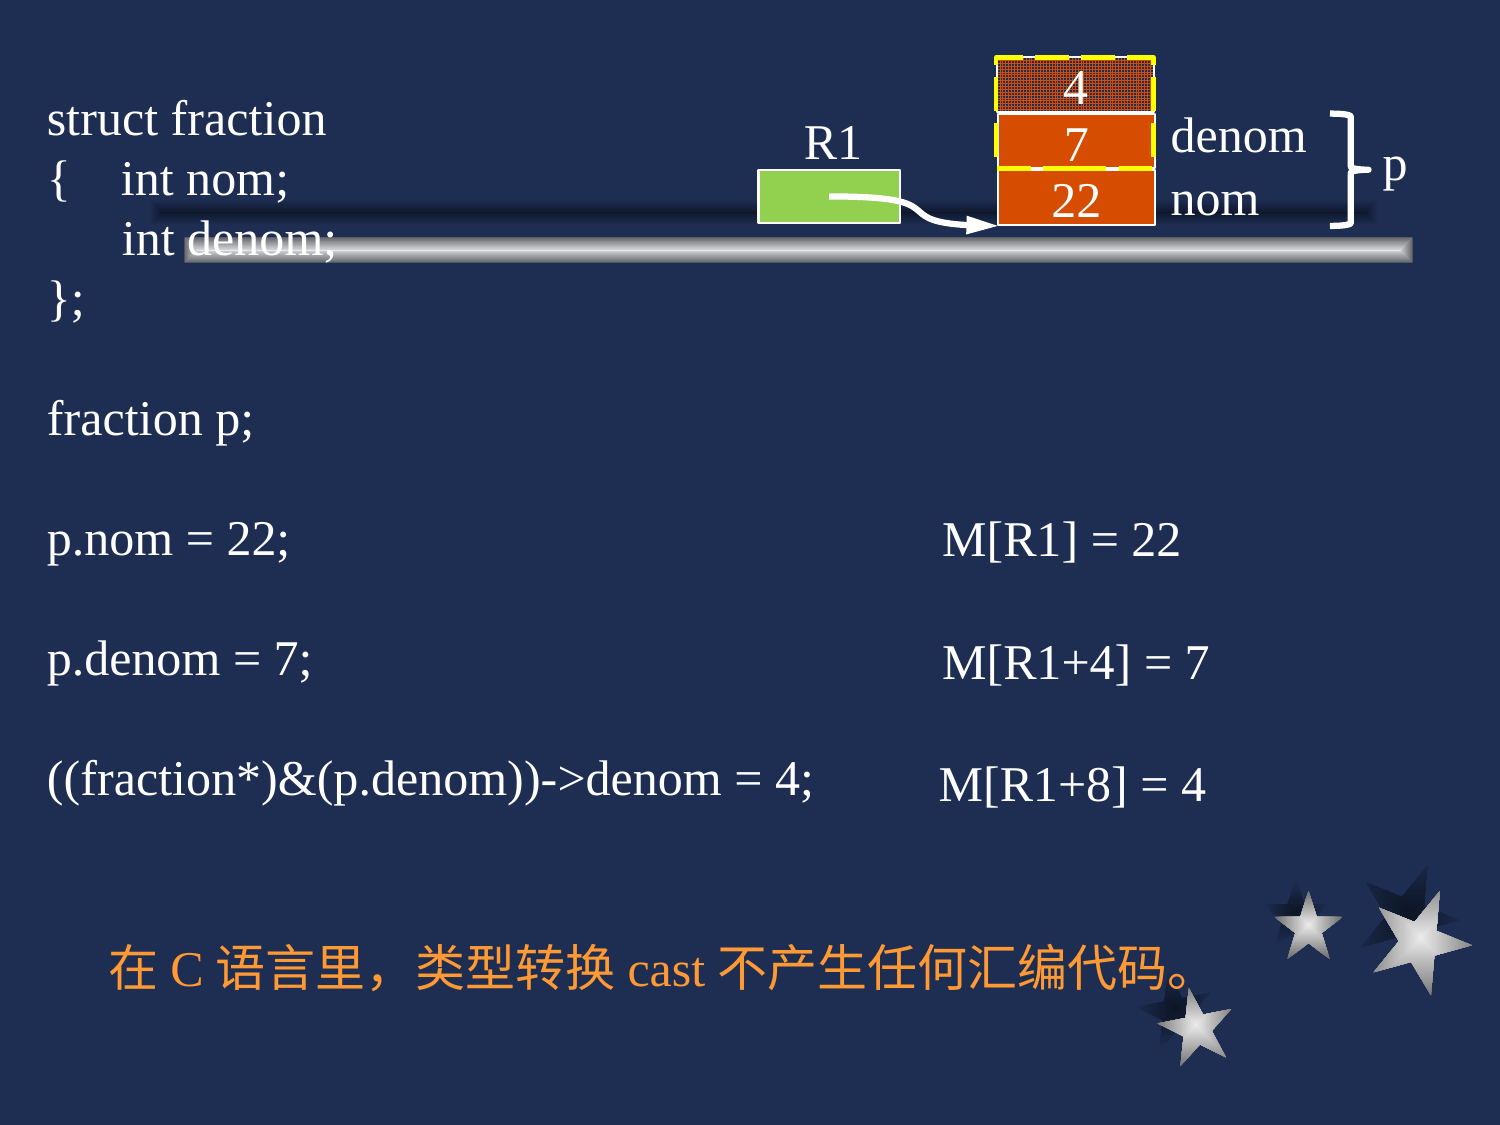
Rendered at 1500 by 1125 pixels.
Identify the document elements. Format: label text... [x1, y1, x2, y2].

text_box nom [1155, 171, 1275, 233]
text_box M[R1+4] = 7 [927, 621, 1225, 697]
text_box p [1368, 122, 1423, 198]
text_box 在C语言里，类型转换cast不产生任何汇编代码。 [93, 928, 1233, 1004]
text_box [996, 57, 1154, 169]
text_box [1333, 113, 1369, 226]
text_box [831, 196, 998, 227]
text_box [758, 170, 901, 223]
text_box M[R1] = 22 [927, 499, 1197, 574]
text_box struct fraction { int nom; int denom; }; fraction p; p.nom = 22; p.denom = 7; ((fraction*)&(p.denom))->denom = 4; [32, 78, 830, 813]
text_box M[R1+8] = 4 [923, 744, 1222, 820]
text_box 22 [997, 169, 1156, 225]
text_box denom [1155, 95, 1322, 171]
text_box R1 [789, 102, 878, 178]
